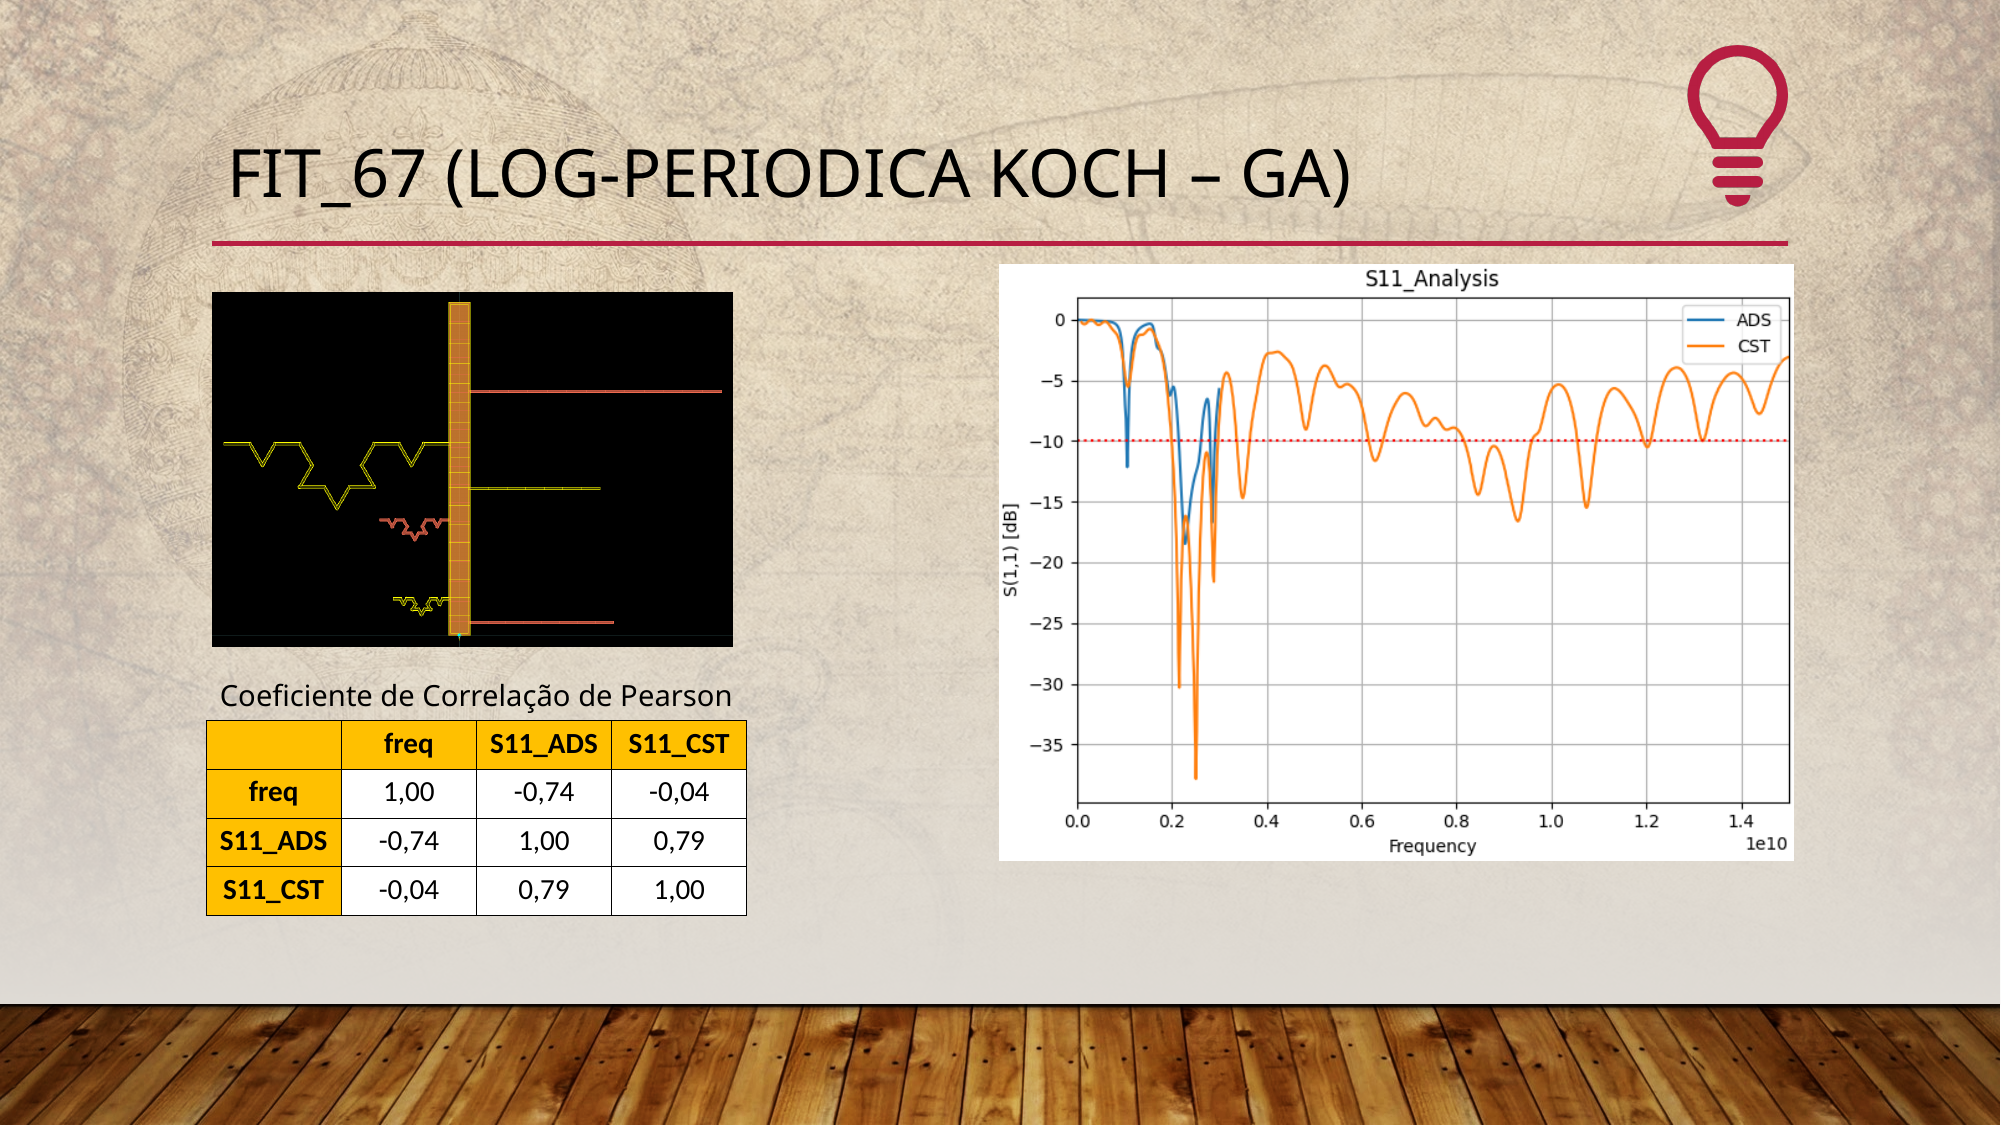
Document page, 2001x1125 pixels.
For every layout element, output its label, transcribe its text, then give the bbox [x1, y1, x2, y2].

table_cell -0,74 [342, 819, 476, 866]
table_header freq [342, 721, 476, 769]
text_box Coeficiente de Correlação de Pearson [205, 670, 748, 721]
table_cell 1,00 [477, 819, 611, 866]
picture [999, 264, 1795, 861]
table_cell 1,00 [342, 770, 476, 818]
picture [1644, 33, 1830, 219]
table_cell -0,04 [342, 867, 476, 915]
table_cell -0,74 [477, 770, 611, 818]
picture [211, 292, 734, 647]
table_cell S11_CST [207, 867, 341, 915]
table_header S11_ADS [477, 721, 611, 769]
table_cell 0,79 [477, 867, 611, 915]
table_cell -0,04 [612, 770, 746, 818]
table_header [207, 721, 341, 769]
table_cell freq [207, 770, 341, 818]
table_cell 0,79 [612, 819, 746, 866]
table_cell 1,00 [612, 867, 746, 915]
title fit_67 (Log-Periodica Koch – GA) [212, 131, 1788, 305]
table_header S11_CST [612, 721, 746, 769]
picture [0, 1004, 2000, 1125]
table_cell S11_ADS [207, 819, 341, 866]
